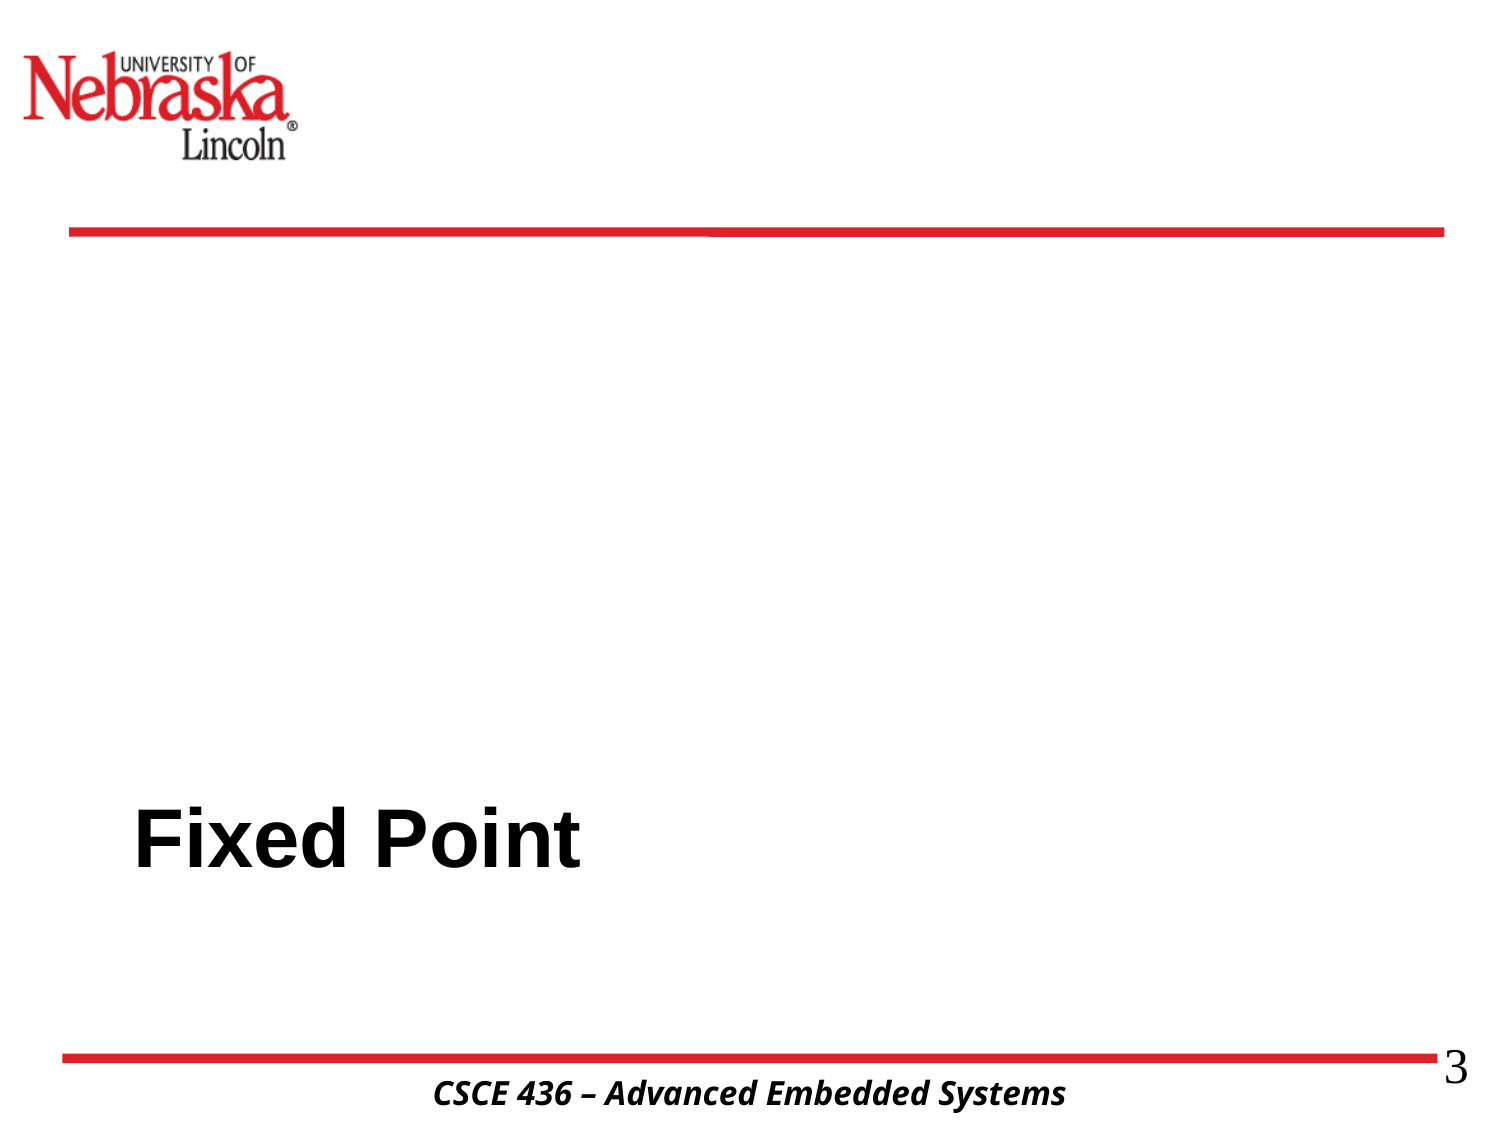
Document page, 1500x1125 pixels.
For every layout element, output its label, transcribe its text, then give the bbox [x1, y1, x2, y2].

slide_number 3 [1133, 1025, 1484, 1105]
picture [1, 32, 313, 181]
title Fixed Point [118, 722, 1394, 947]
